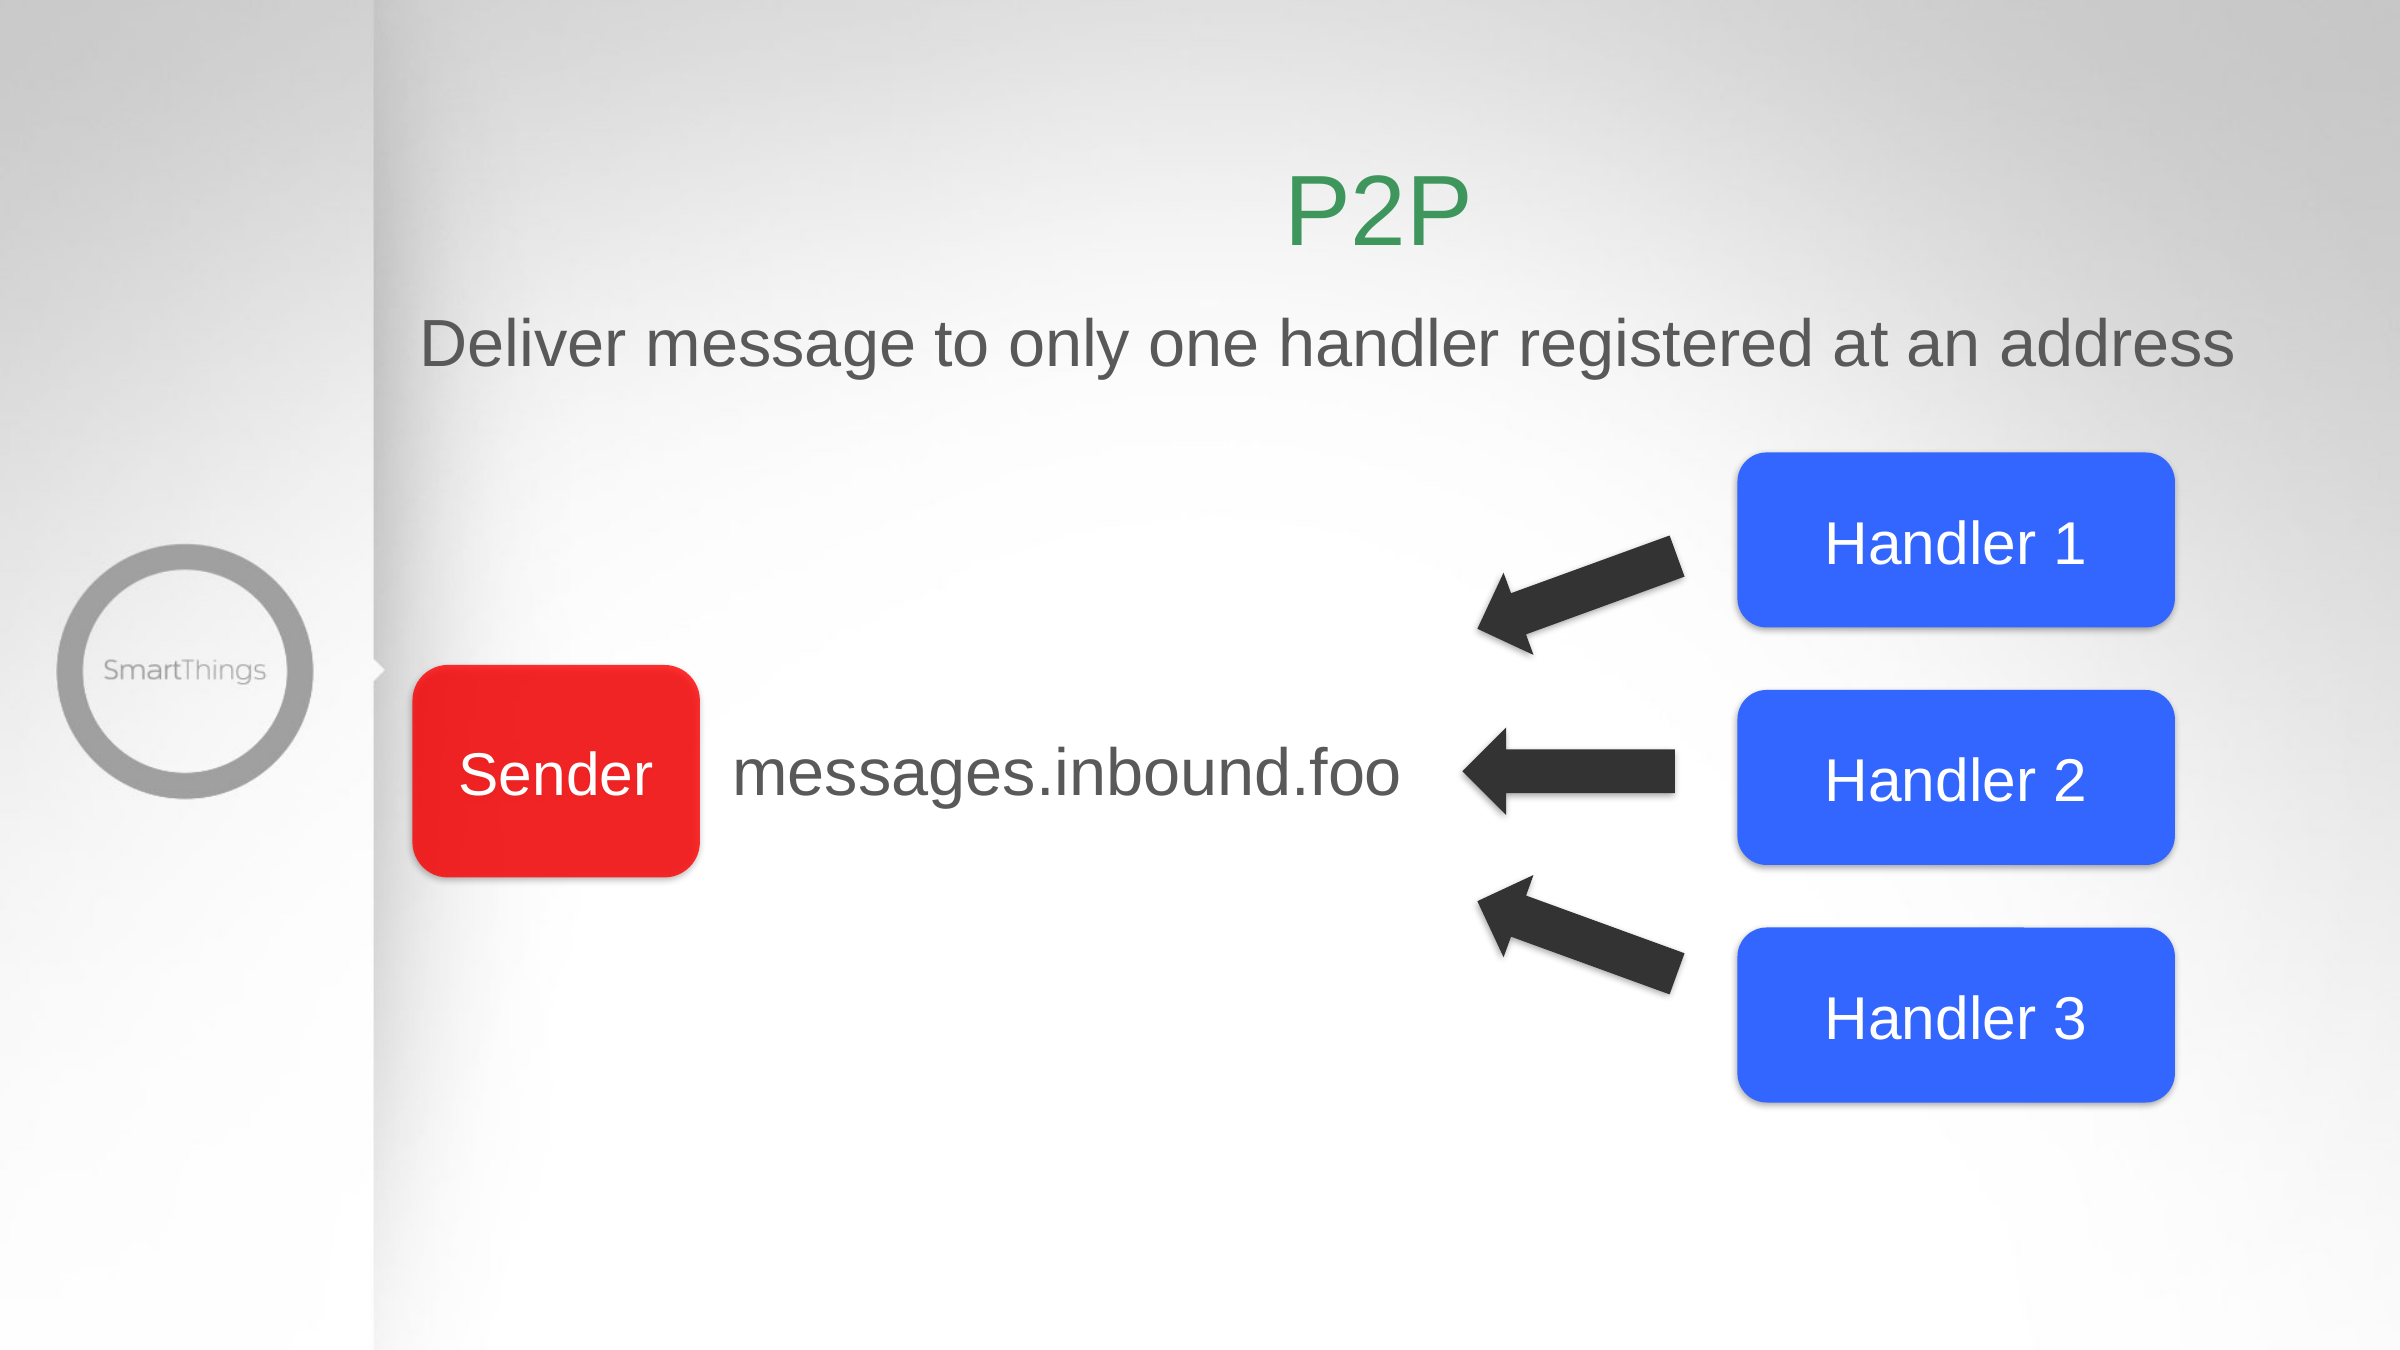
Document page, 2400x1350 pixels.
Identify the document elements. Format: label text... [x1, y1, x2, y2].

text_box [1476, 584, 1667, 656]
text_box Deliver message to only one handler registered at an address [387, 287, 2375, 584]
text_box [1461, 726, 1676, 816]
picture [0, 0, 2400, 1350]
text_box Sender [411, 664, 701, 879]
text_box Handler 2 [1736, 689, 2176, 866]
title P2P [474, 50, 2283, 287]
text_box [1476, 874, 1686, 996]
text_box Handler 3 [1736, 926, 2176, 1104]
list messages.inbound.foo [474, 584, 2283, 1238]
text_box Handler 1 [1736, 584, 2176, 629]
